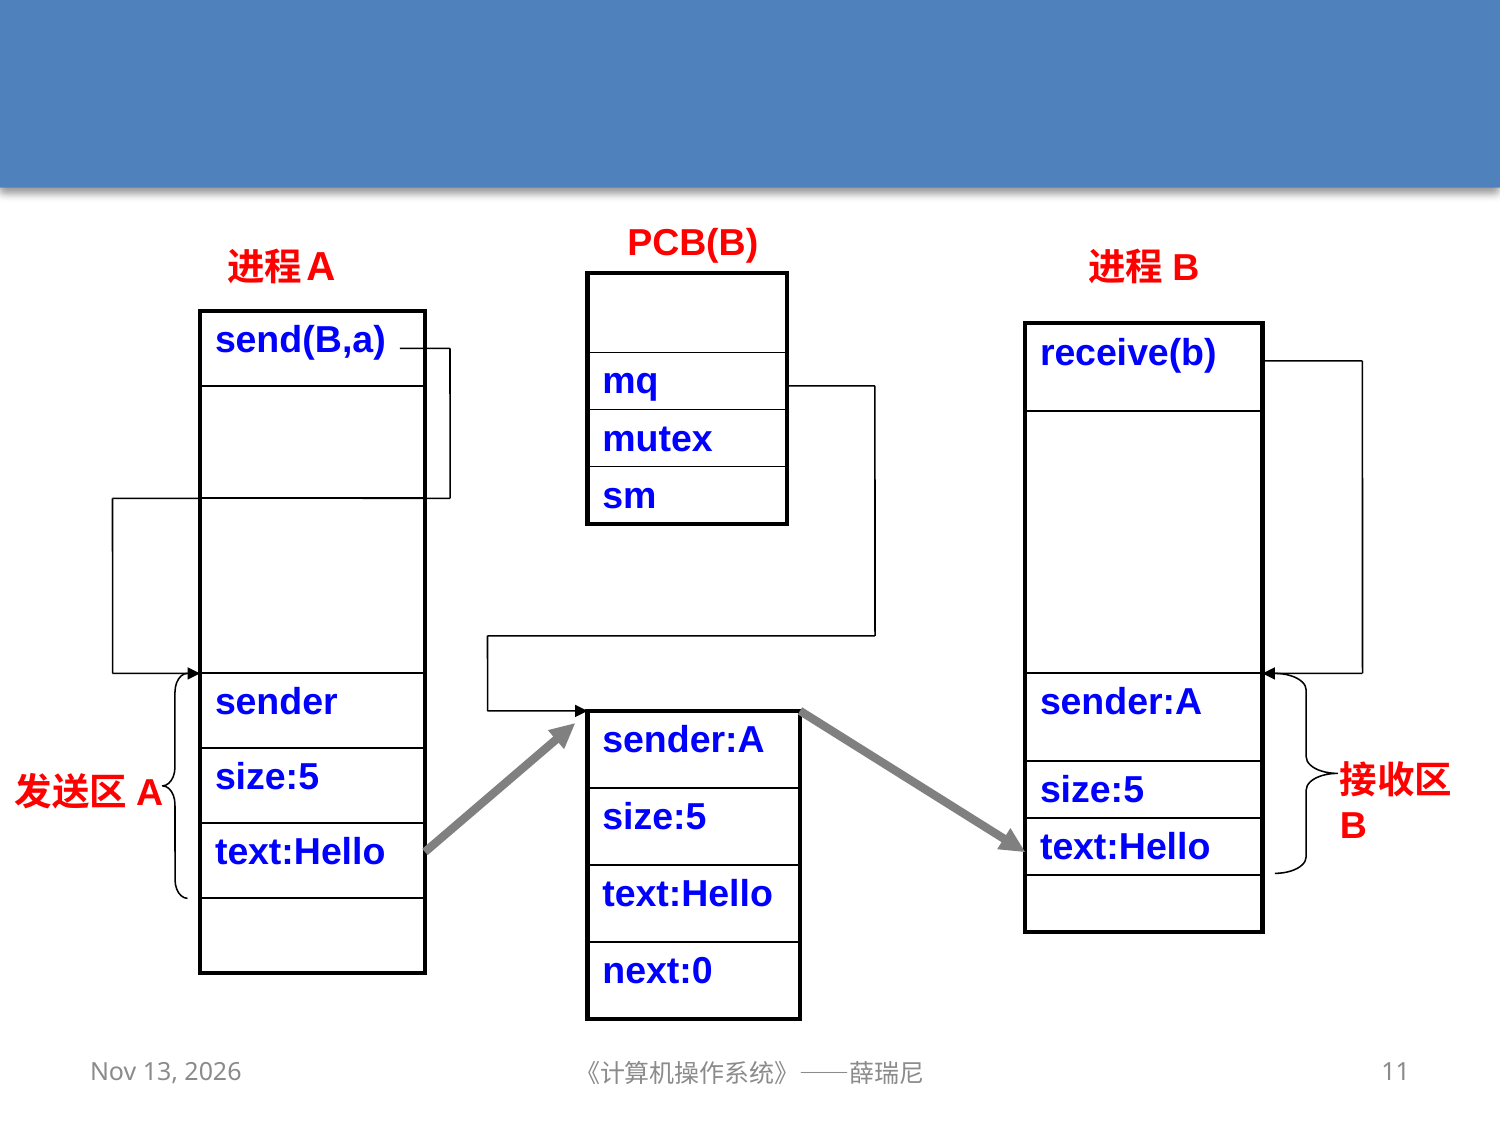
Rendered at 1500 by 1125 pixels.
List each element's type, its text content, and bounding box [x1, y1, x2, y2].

table_header [590, 275, 785, 352]
table_cell size:5 [202, 749, 423, 822]
table_header sender:A [590, 713, 798, 787]
table_cell [202, 387, 423, 497]
table_cell size:5 [1027, 762, 1260, 817]
table_cell next:0 [590, 943, 798, 1017]
text_box 接收区B [1325, 748, 1500, 854]
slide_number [75, 1042, 425, 1103]
table_cell text:Hello [202, 824, 423, 897]
slide_number 11 [1074, 1042, 1425, 1103]
text_box PCB(B) [612, 210, 838, 271]
table_cell text:Hello [1027, 819, 1260, 874]
table_cell mq [590, 353, 785, 409]
text_box [174, 821, 188, 899]
text_box [1274, 673, 1325, 874]
text_box [1262, 667, 1275, 680]
footer 《计算机操作系统》——薛瑞尼 [425, 1042, 1074, 1103]
text_box 发送区A [0, 760, 188, 821]
table_cell [1027, 412, 1260, 672]
text_box 进程Ａ [212, 235, 388, 296]
table_cell size:5 [590, 789, 798, 864]
text_box [424, 723, 575, 853]
table_header send(B,a) [202, 313, 423, 385]
table_cell [202, 499, 423, 672]
text_box [187, 667, 200, 680]
table_cell sm [590, 467, 785, 522]
table_cell [202, 899, 423, 971]
table_cell sender:A [1027, 674, 1260, 760]
table_cell mutex [590, 410, 785, 466]
table_cell [1027, 876, 1260, 930]
text_box 进程B [1012, 235, 1275, 296]
text_box [487, 704, 588, 718]
table_cell sender [202, 674, 423, 747]
text_box [799, 710, 1025, 852]
table_header receive(b) [1027, 325, 1260, 410]
text_box [174, 673, 188, 760]
table_cell text:Hello [590, 866, 798, 941]
